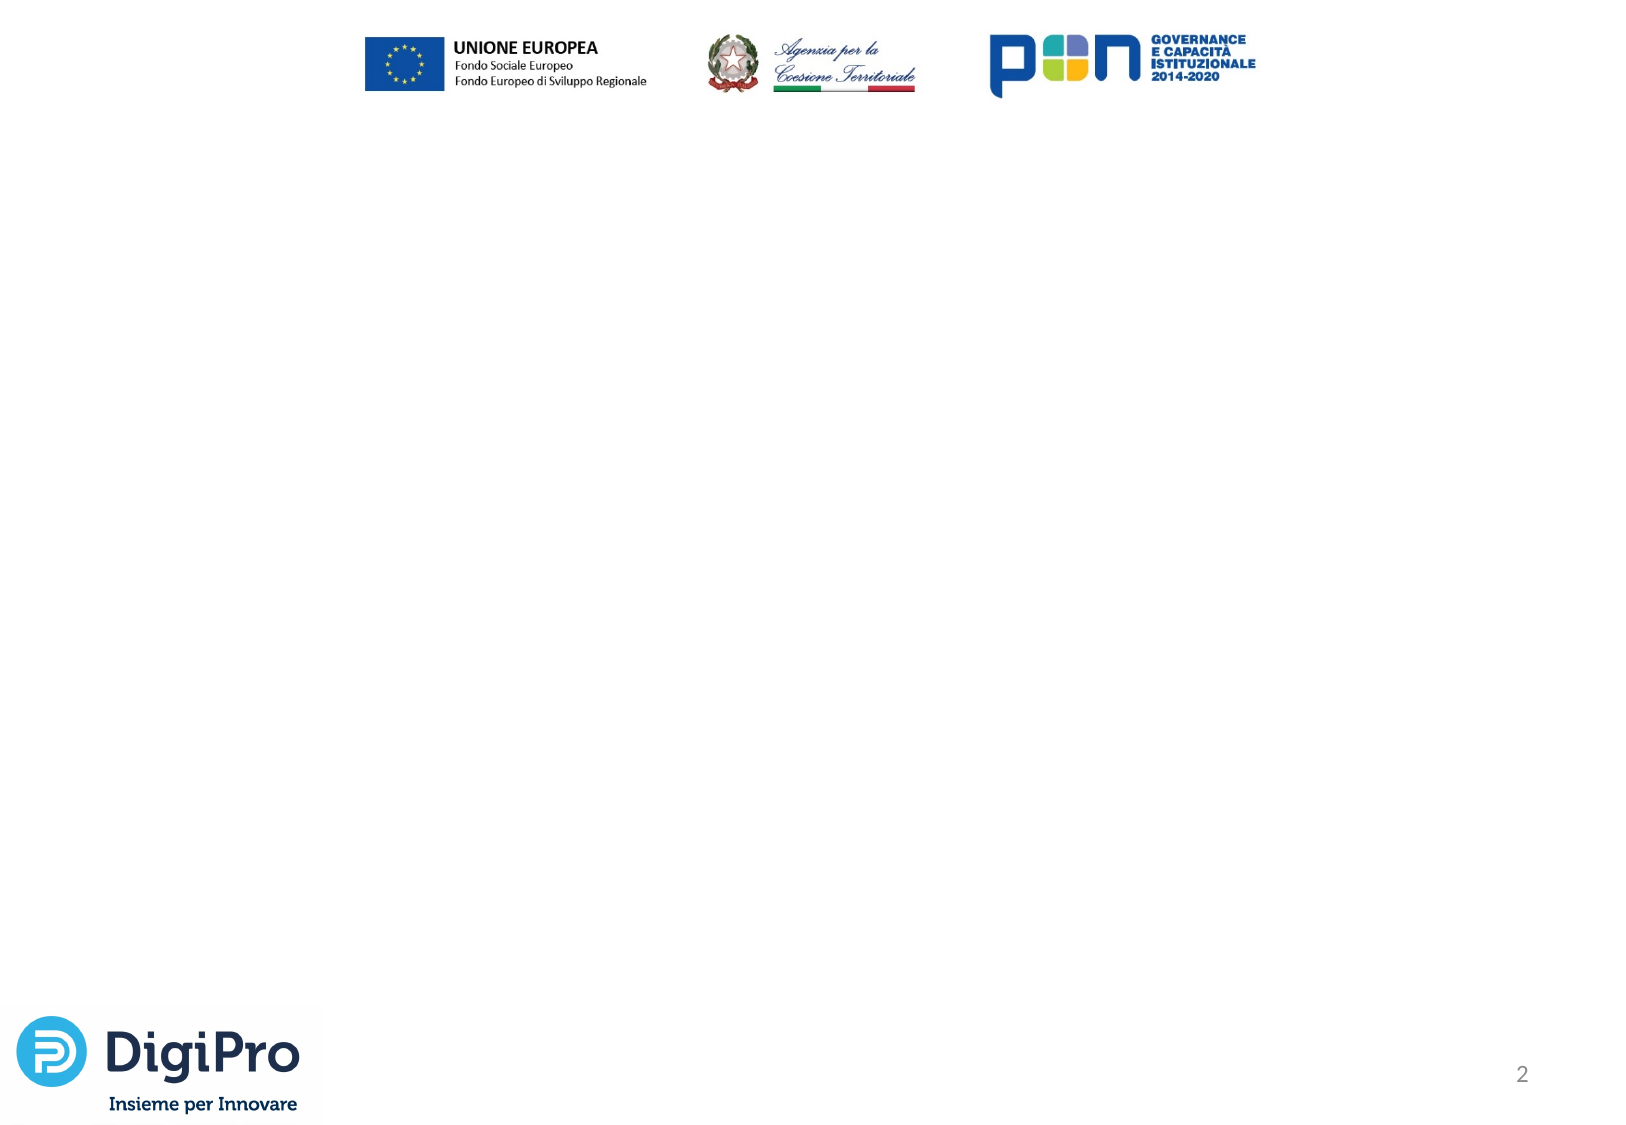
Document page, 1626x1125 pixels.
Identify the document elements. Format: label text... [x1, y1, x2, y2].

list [354, 0, 1271, 130]
slide_number 2 [1164, 1042, 1544, 1103]
picture [0, 1005, 325, 1125]
